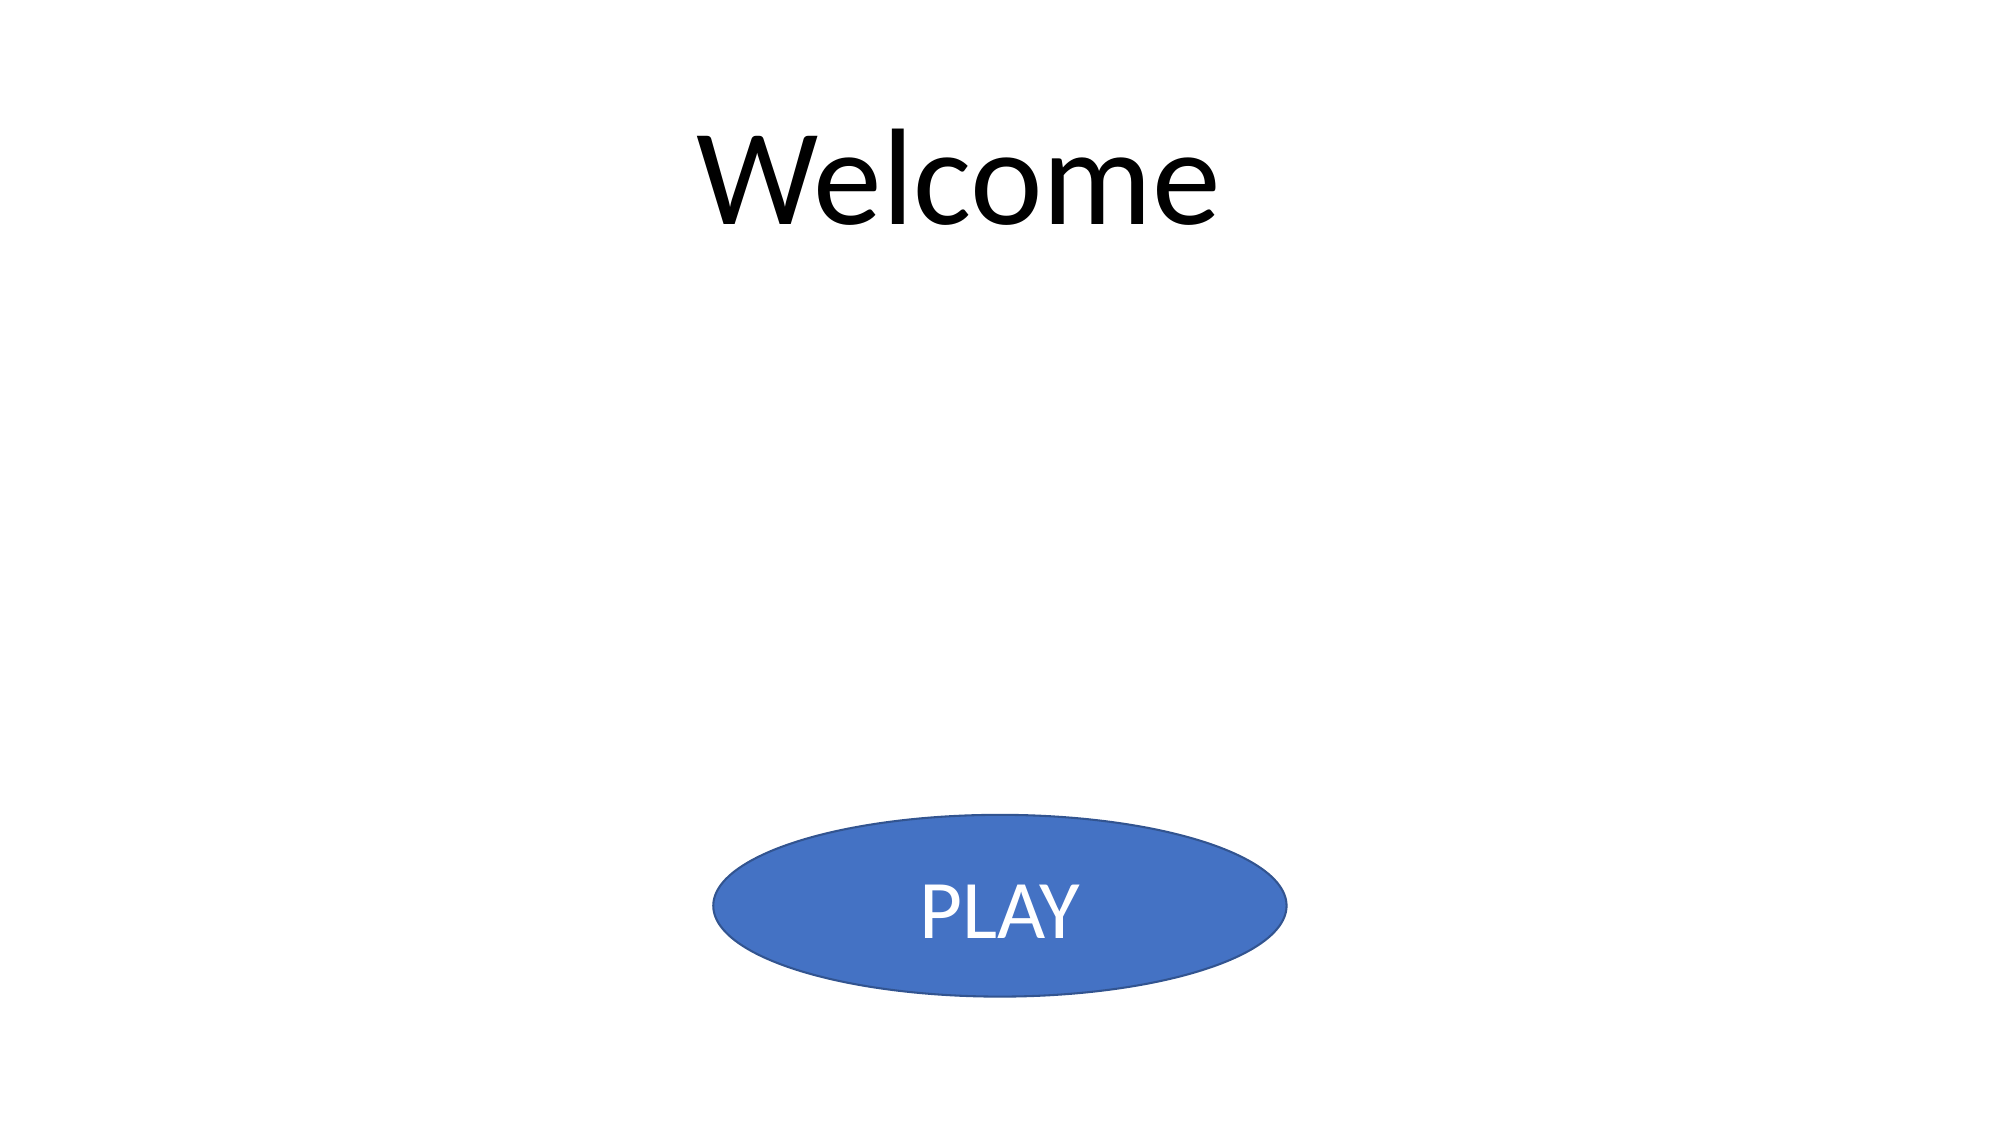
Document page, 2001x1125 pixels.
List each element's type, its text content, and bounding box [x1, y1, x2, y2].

text_box Welcome [681, 80, 1824, 260]
text_box PLAY [712, 813, 1288, 998]
